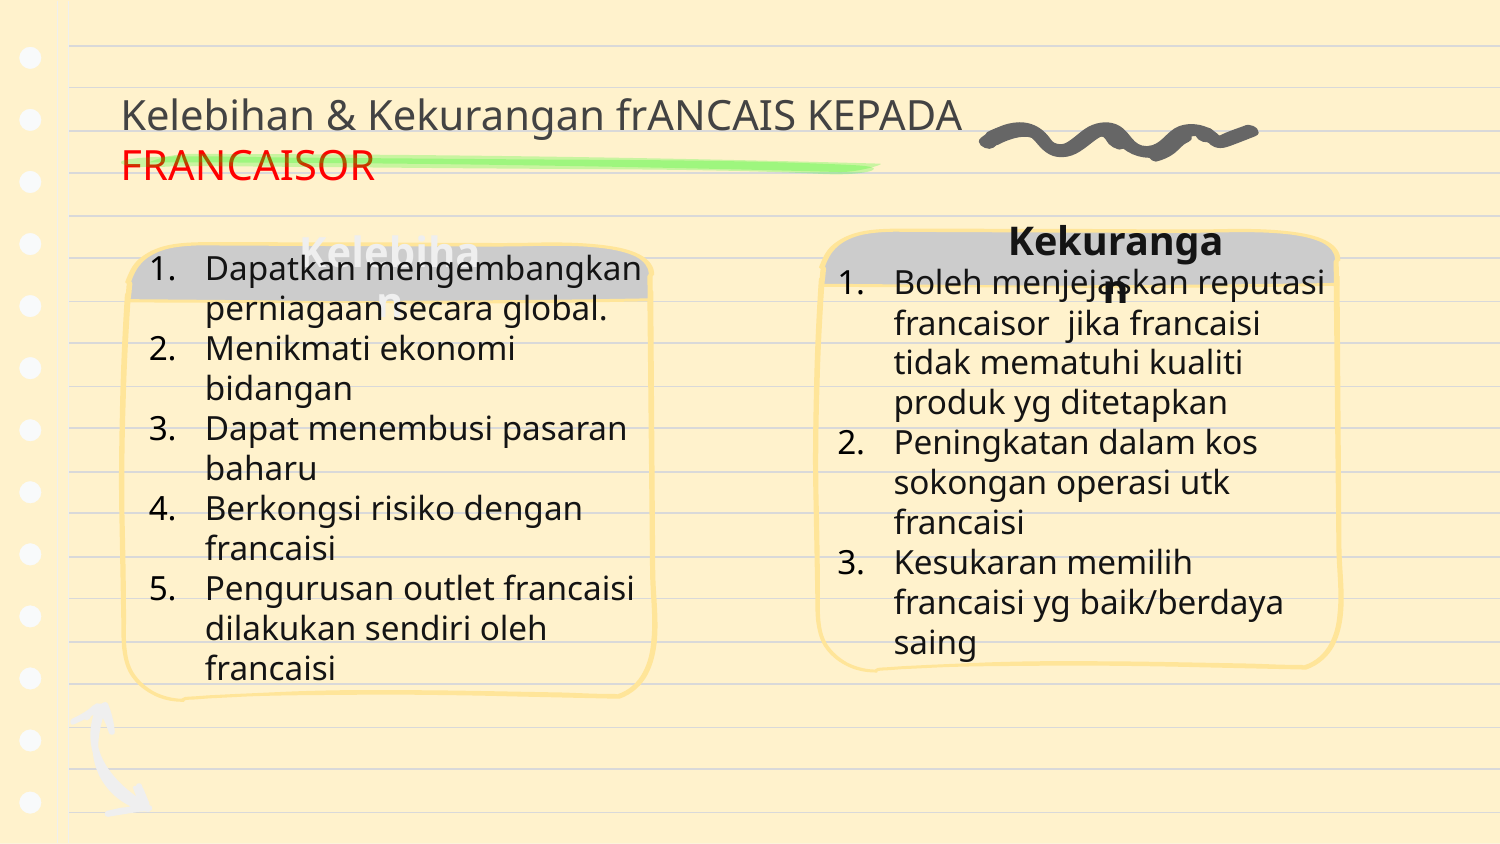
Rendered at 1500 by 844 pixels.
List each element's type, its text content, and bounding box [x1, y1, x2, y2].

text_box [118, 153, 893, 175]
text_box [70, 702, 152, 817]
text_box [975, 122, 1263, 162]
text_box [812, 228, 1354, 673]
title Kelebihan & Kekurangan frANCAIS KEPADA FRANCAISOR [120, 88, 967, 194]
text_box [118, 241, 667, 703]
